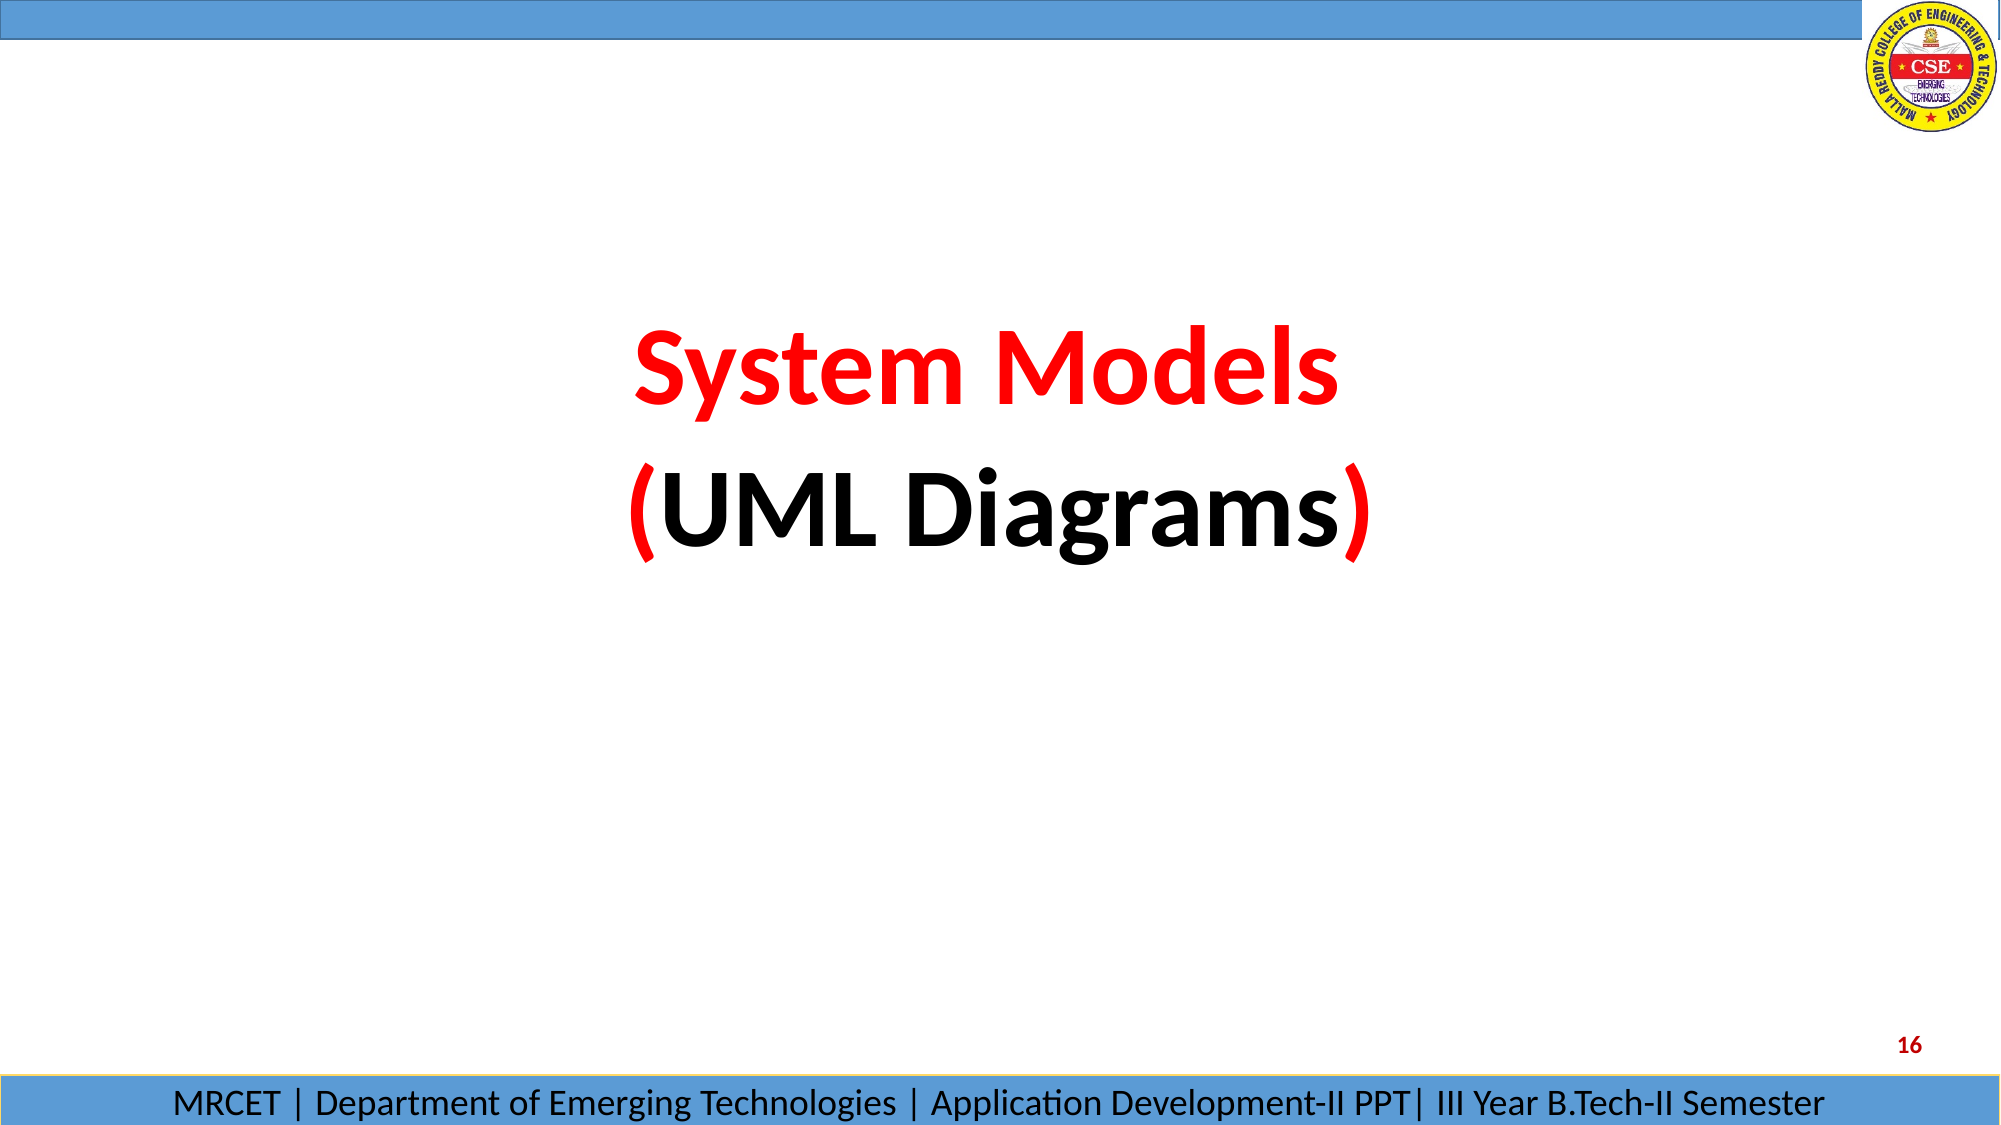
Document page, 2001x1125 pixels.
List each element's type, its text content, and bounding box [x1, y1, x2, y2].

list System Models (UML Diagrams) [137, 299, 1863, 806]
slide_number 16 [1487, 1013, 1938, 1074]
picture [1862, 0, 1998, 135]
